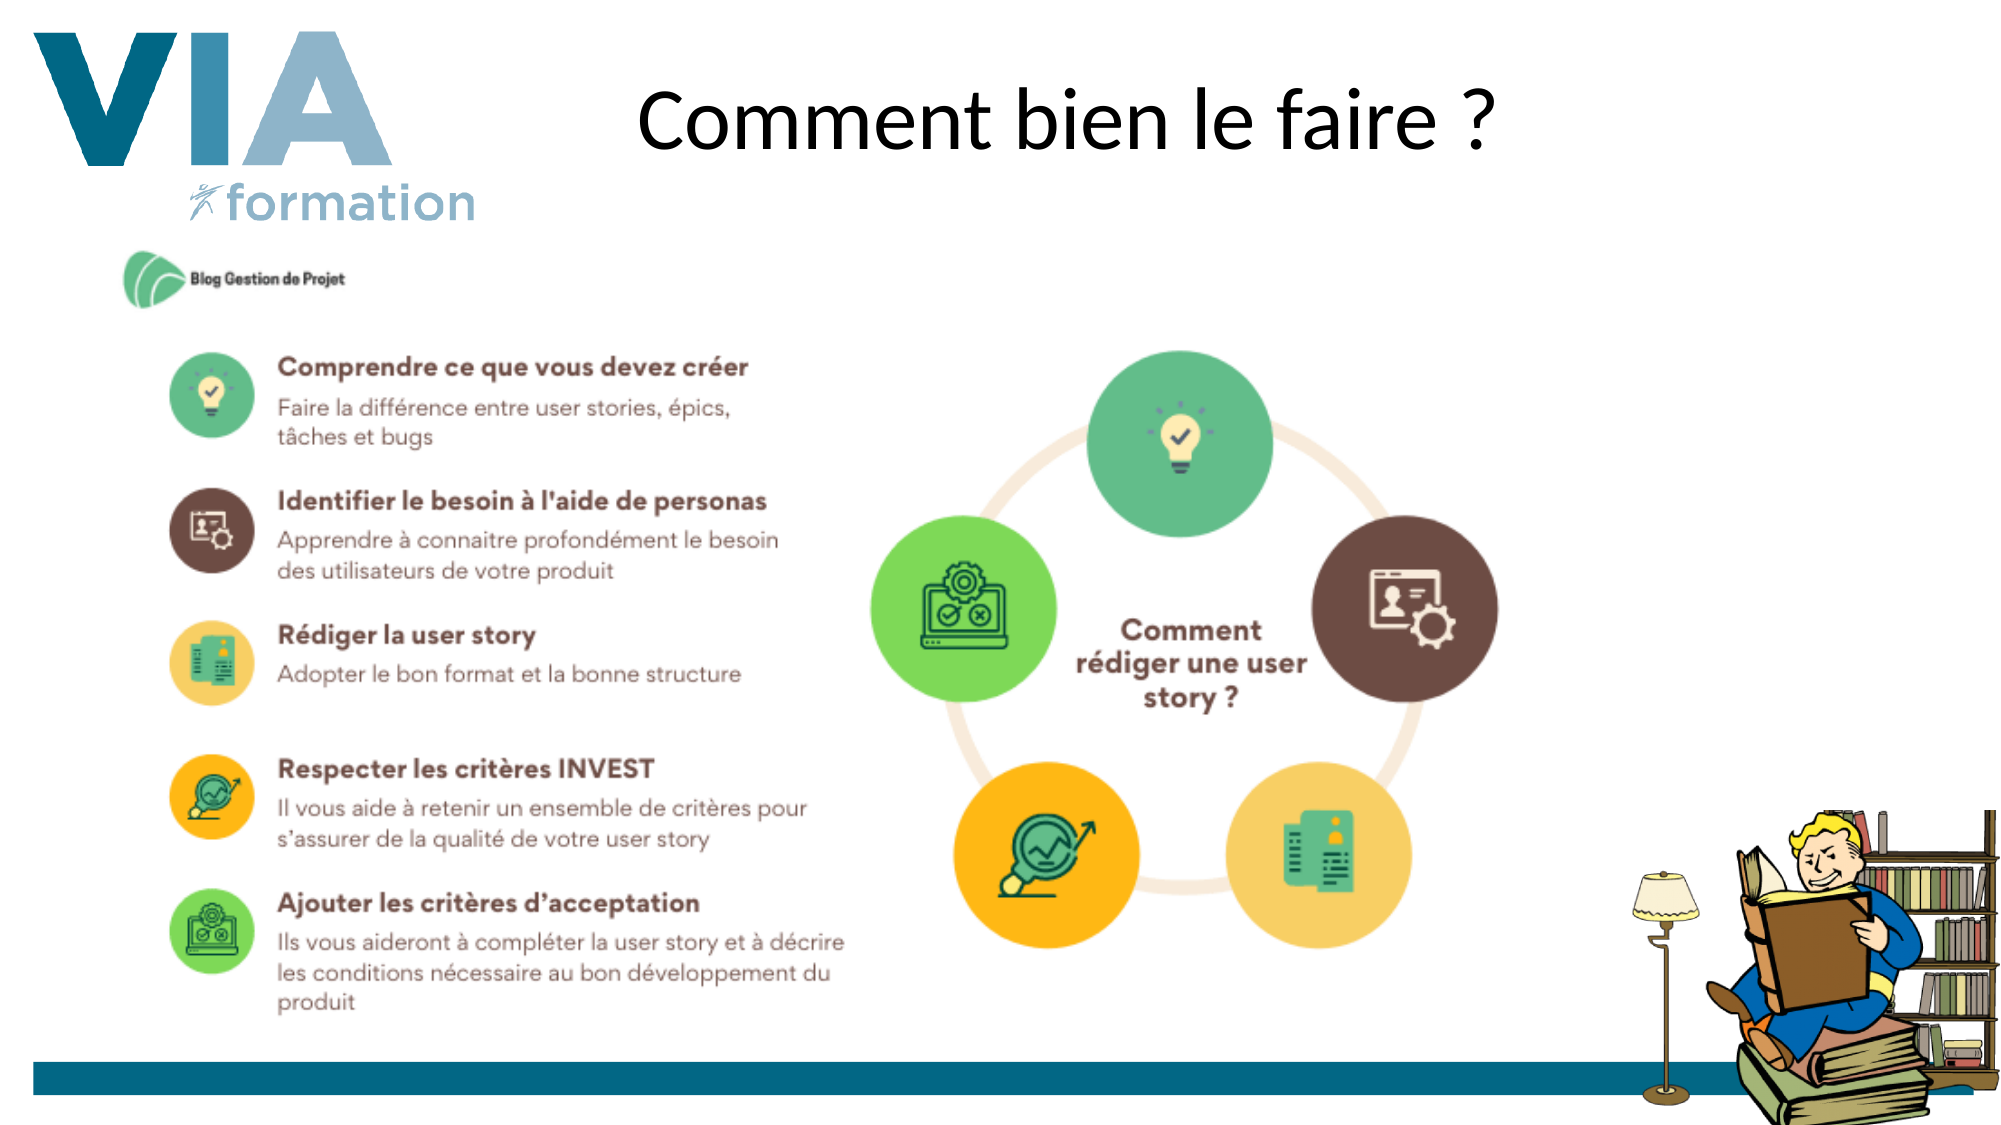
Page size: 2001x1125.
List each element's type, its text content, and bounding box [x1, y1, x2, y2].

text_box Comment bien le faire ? [622, 53, 1516, 175]
picture [1631, 809, 2000, 1125]
picture [85, 224, 1552, 1050]
picture [33, 31, 474, 221]
